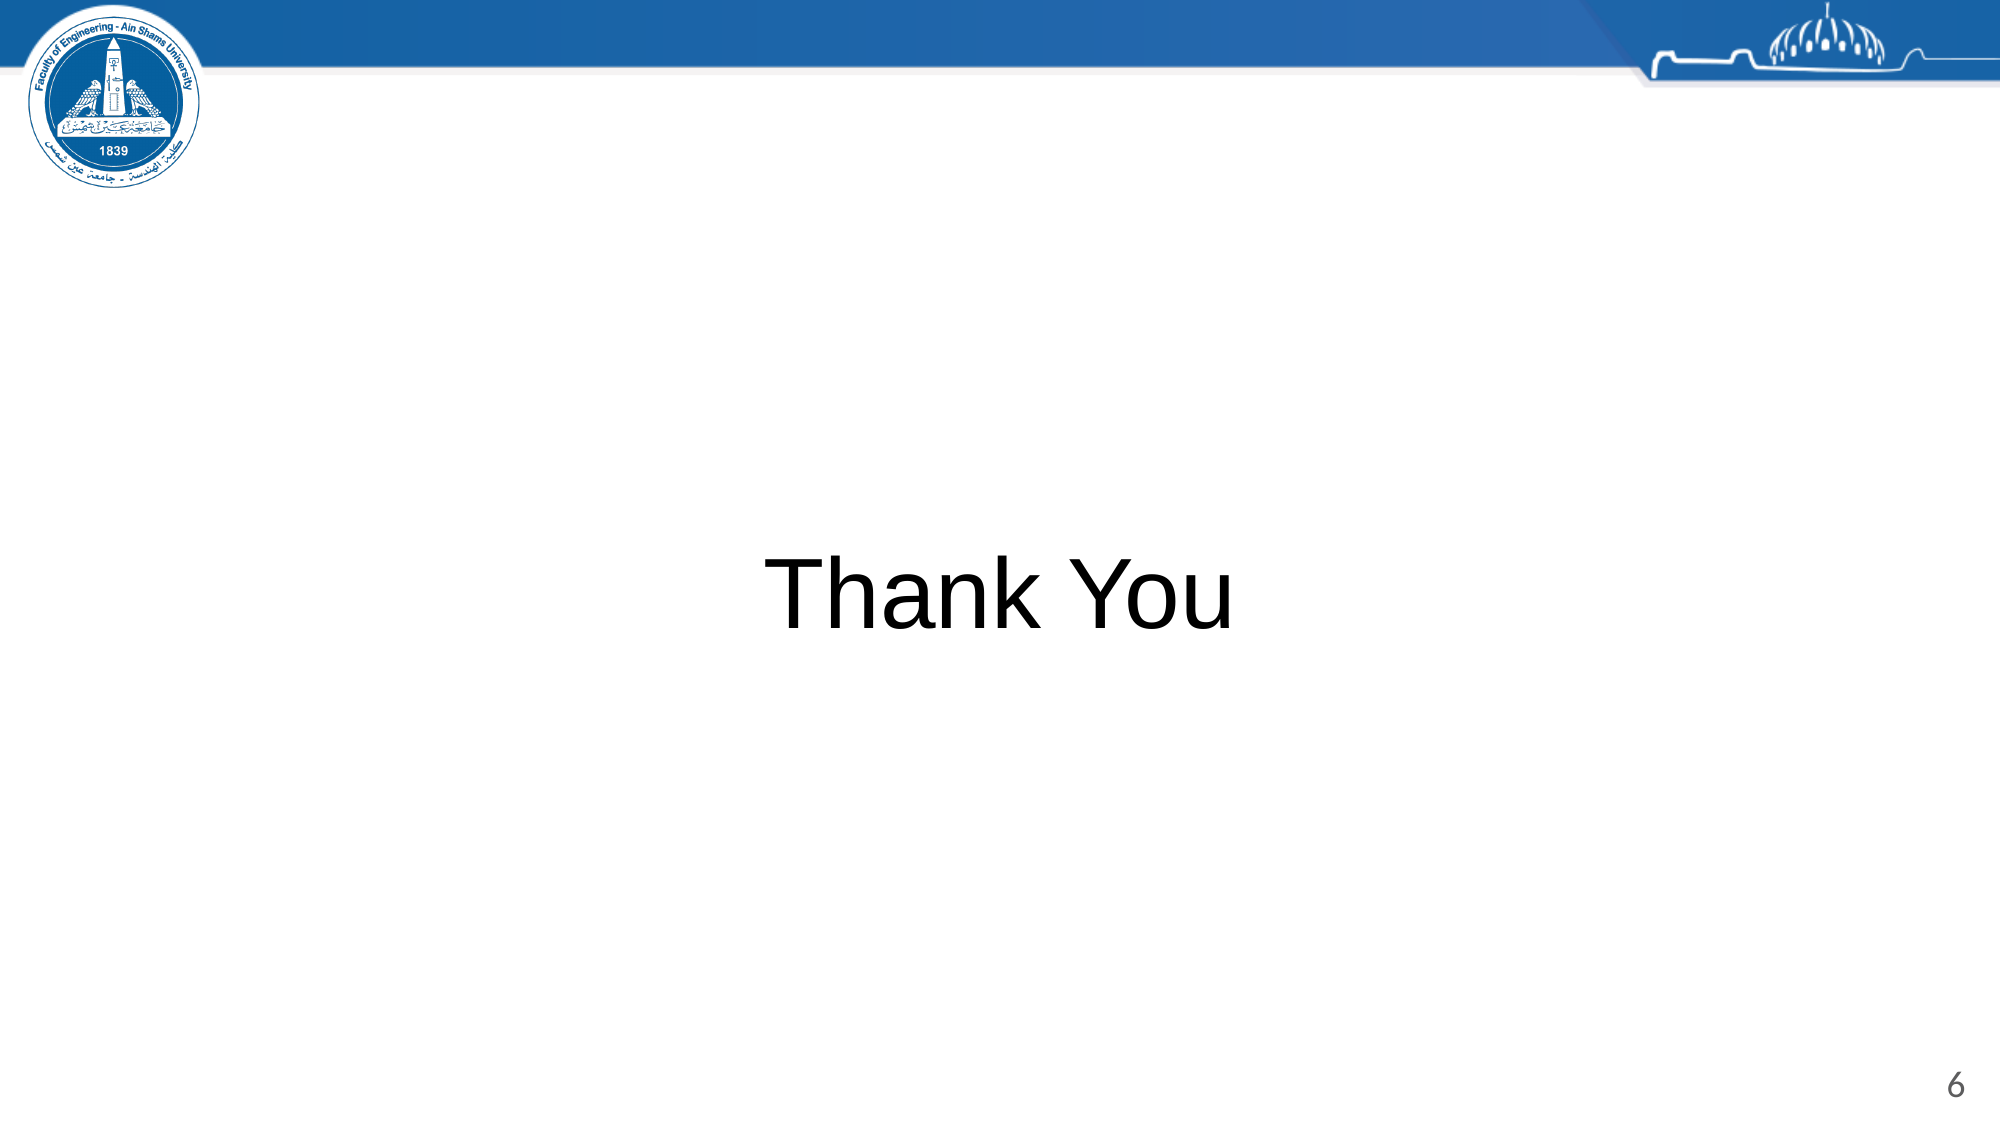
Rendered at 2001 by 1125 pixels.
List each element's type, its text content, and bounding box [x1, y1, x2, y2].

picture [0, 0, 2000, 1125]
text_box Thank You [576, 521, 1424, 657]
